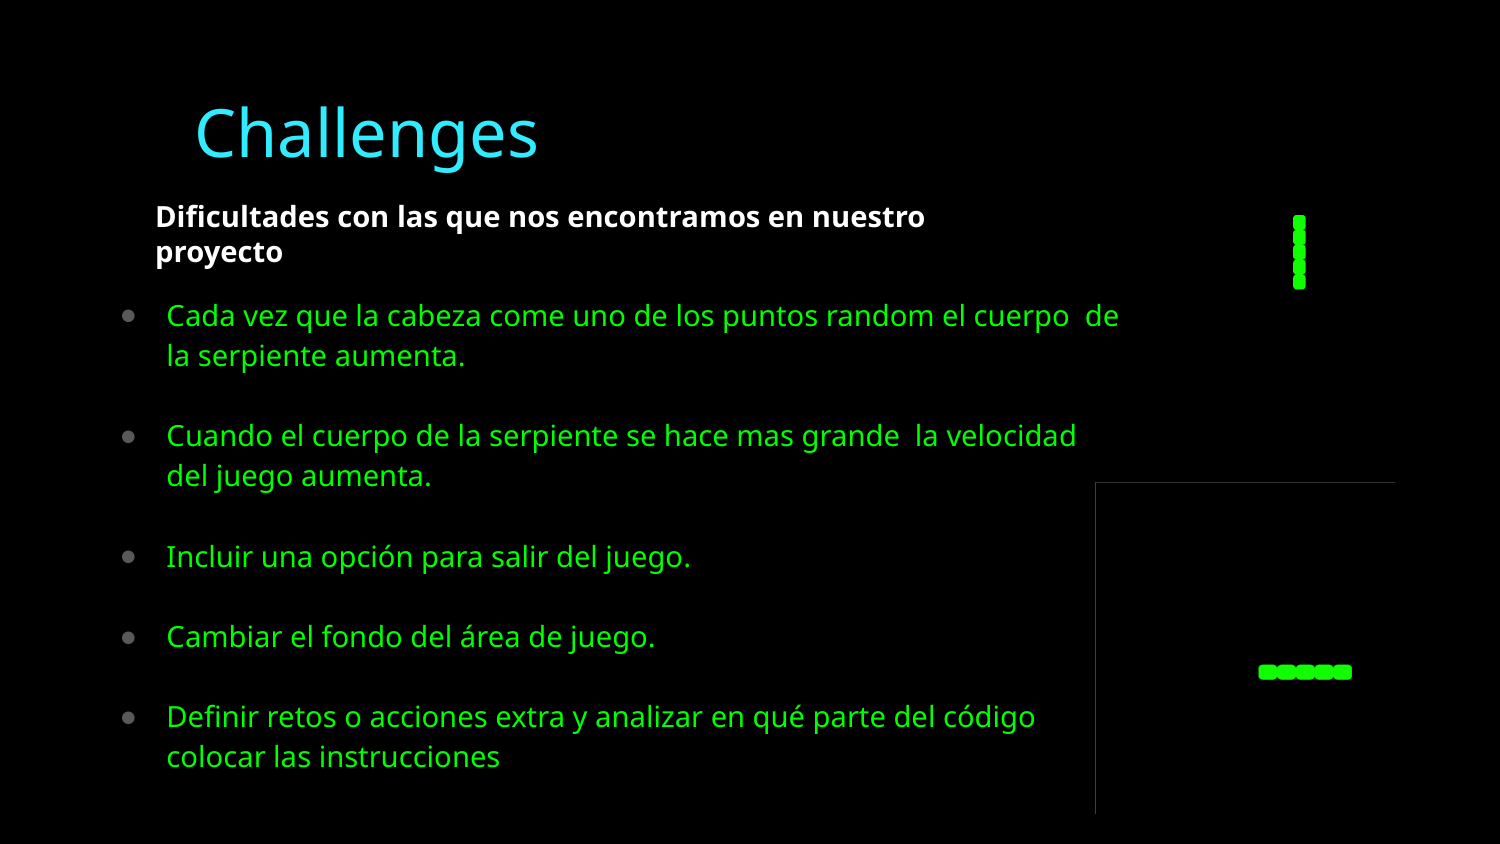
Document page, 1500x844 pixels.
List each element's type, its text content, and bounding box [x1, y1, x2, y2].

picture [1079, 483, 1411, 814]
text_box Dificultades con las que nos encontramos en nuestro proyecto [140, 190, 1074, 311]
picture [1142, 179, 1417, 420]
text_box Challenges [179, 83, 683, 179]
list Cada vez que la cabeza come uno de los puntos random el cuerpo de la serpiente aumenta. Cuando el cuerpo de la serpiente se hace mas grande la velocidad del juego aumenta. Incluir una opción para salir del juego. Cambiar el fondo del área de juego. Definir retos o acciones extra y analizar en qué parte del código colocar las instrucciones [104, 276, 1137, 749]
